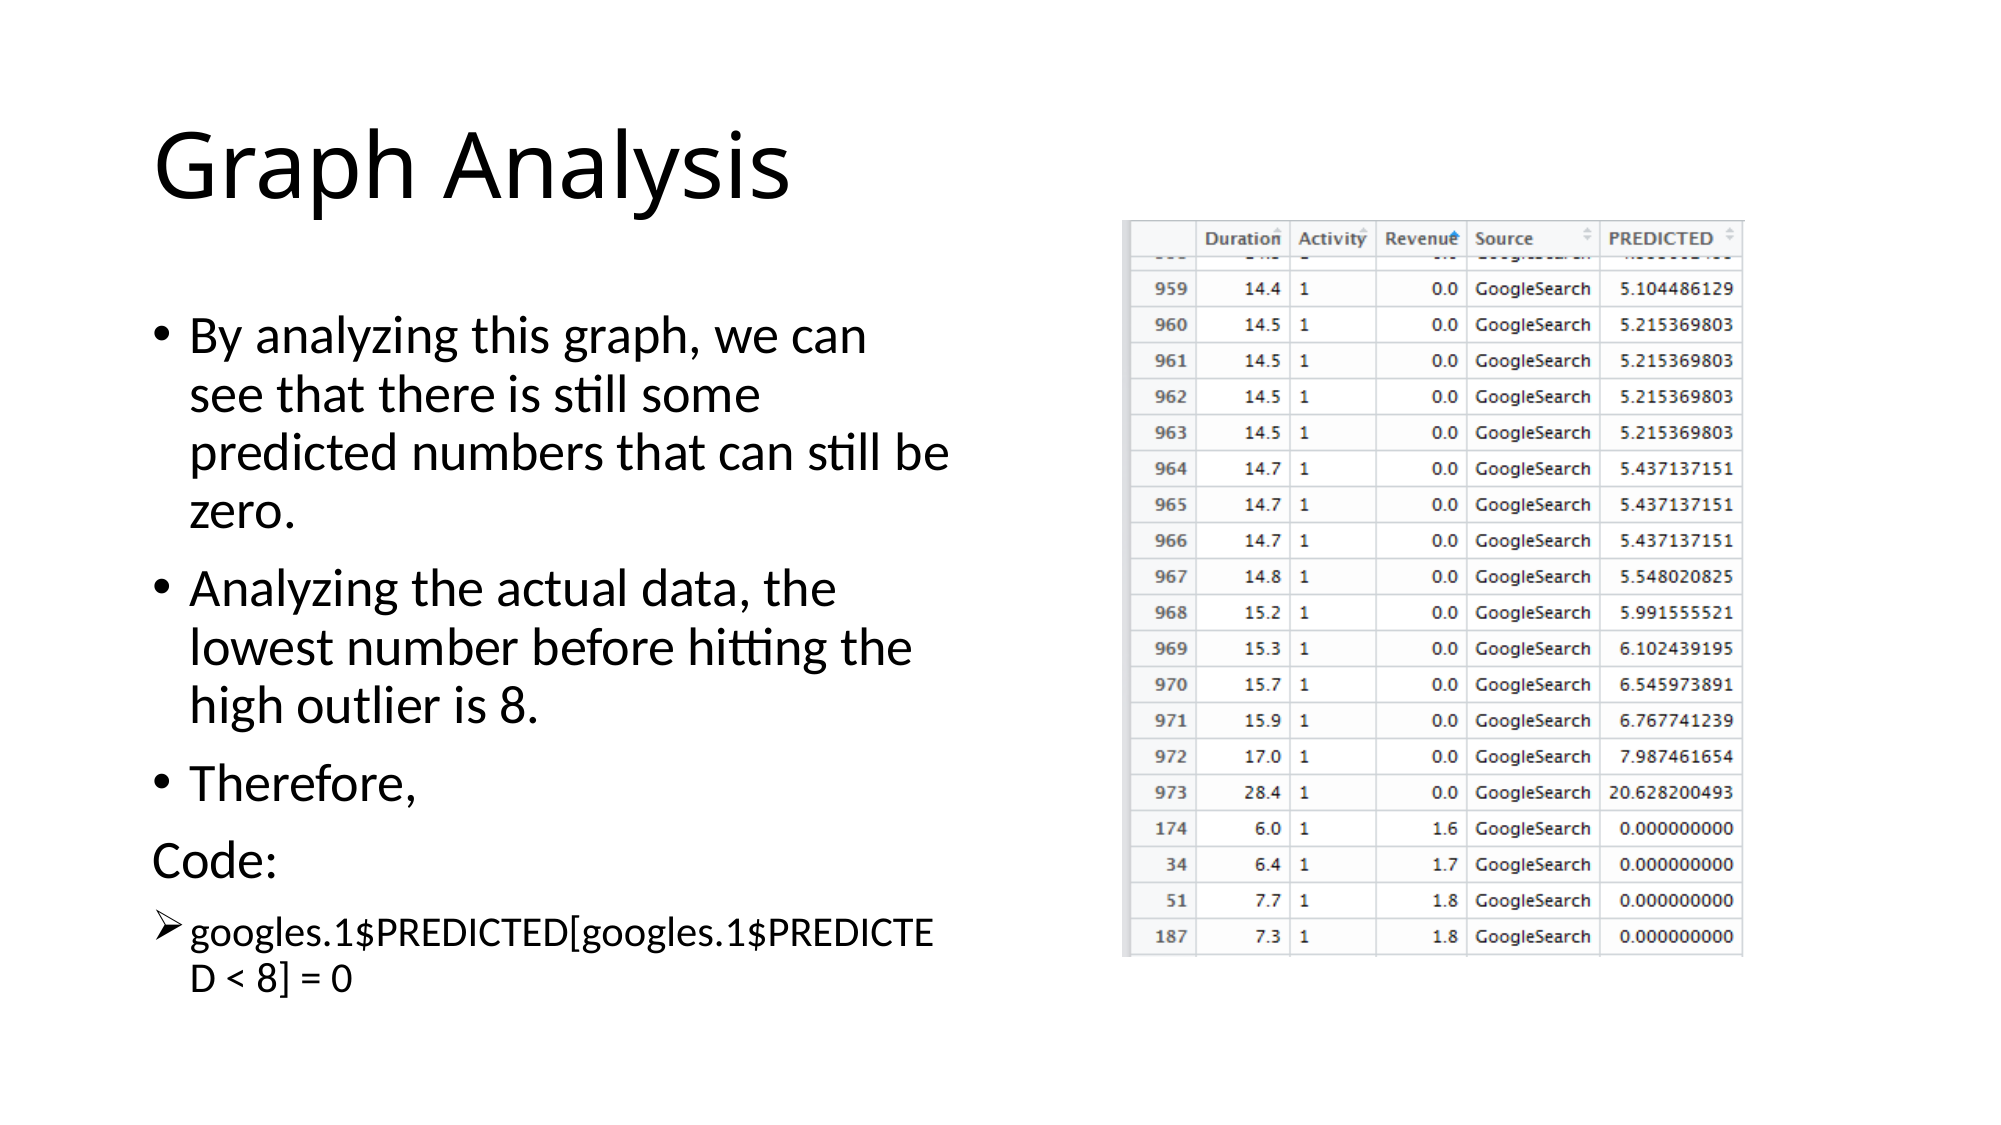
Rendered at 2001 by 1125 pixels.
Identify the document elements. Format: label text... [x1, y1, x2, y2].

list By analyzing this graph, we can see that there is still some predicted numbers that can still be zero. Analyzing the actual data, the lowest number before hitting the high outlier is 8. Therefore, Code: googles.1$PREDICTED[googles.1$PREDICTED < 8] = 0 [137, 299, 969, 1014]
picture [1122, 220, 1745, 957]
title Graph Analysis [137, 59, 1863, 278]
